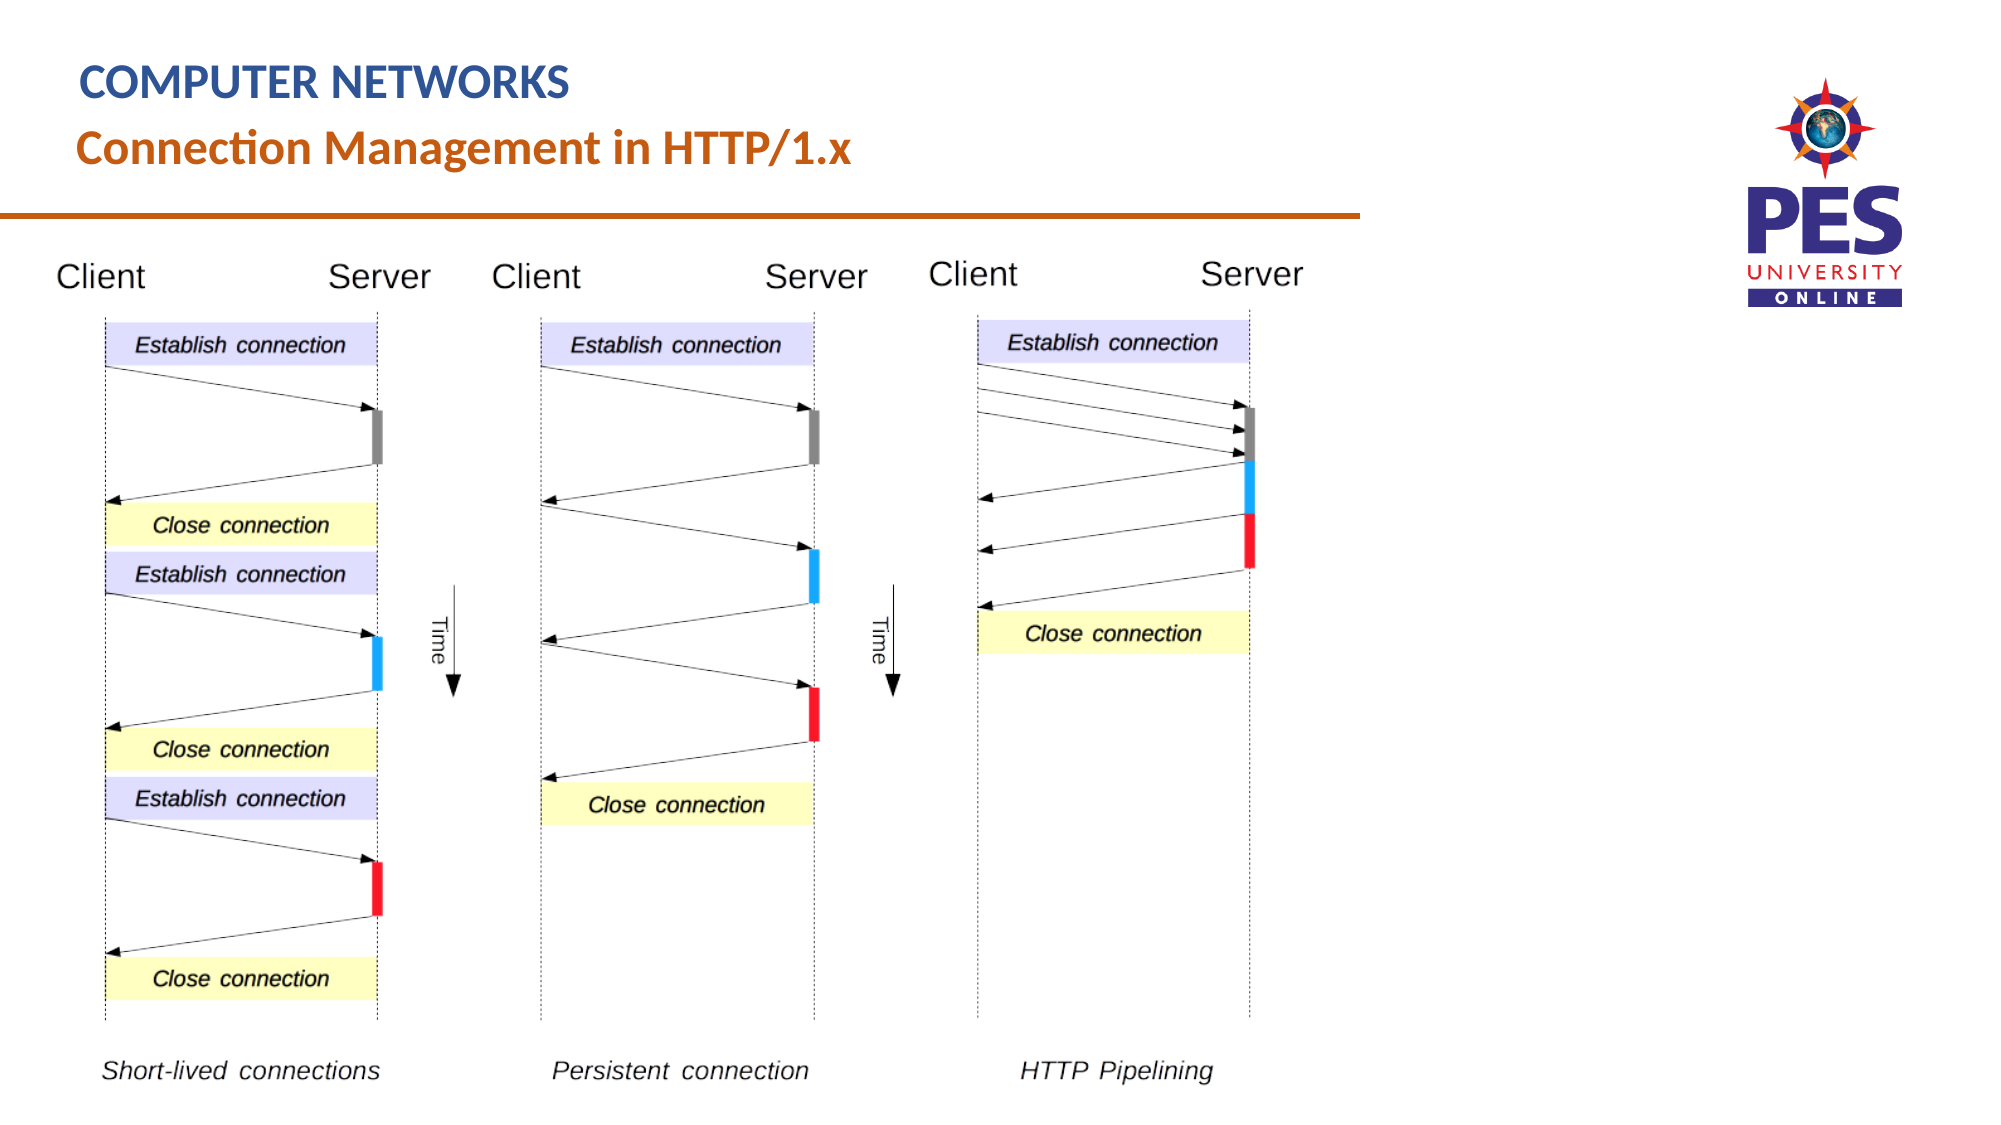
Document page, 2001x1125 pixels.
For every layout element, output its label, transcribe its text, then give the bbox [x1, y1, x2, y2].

text_box Connection Management in HTTP/1.x [60, 106, 1374, 182]
picture [1748, 76, 1902, 307]
picture [42, 247, 1317, 1092]
text_box COMPUTER NETWORKS [64, 41, 1295, 106]
